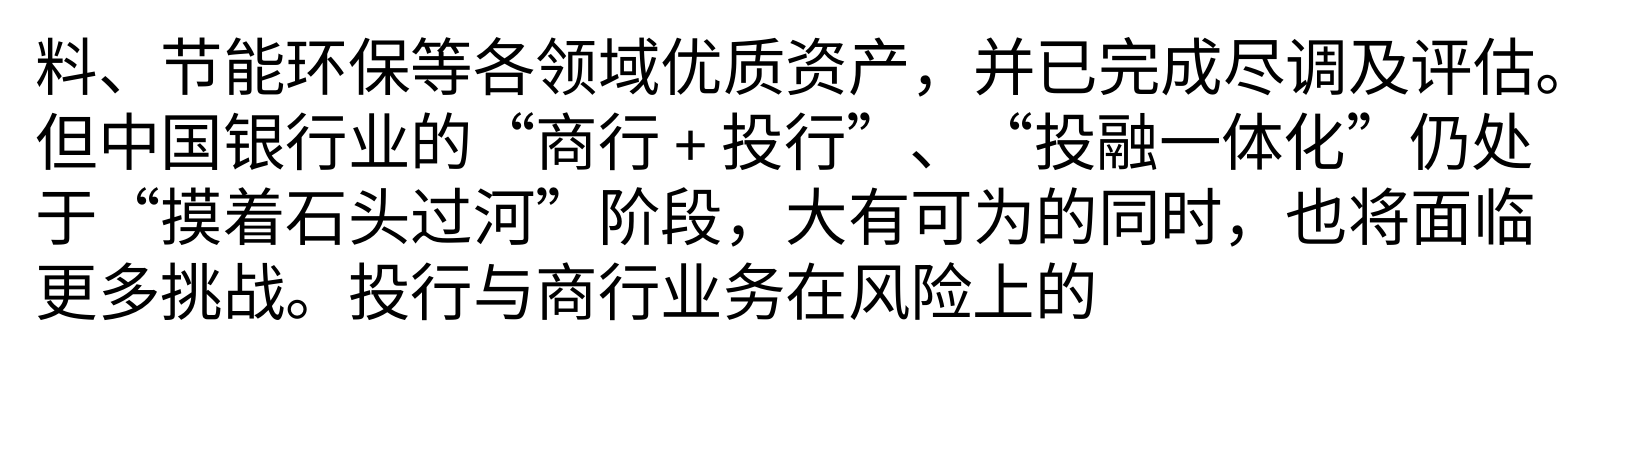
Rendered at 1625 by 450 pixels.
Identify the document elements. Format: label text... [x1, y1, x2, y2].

text_box 料、节能环保等各领域优质资产，并已完成尽调及评估。但中国银行业的“商行+投行”、“投融一体化”仍处于“摸着石头过河”阶段，大有可为的同时，也将面临更多挑战。投行与商行业务在风险上的 [20, 20, 1604, 336]
